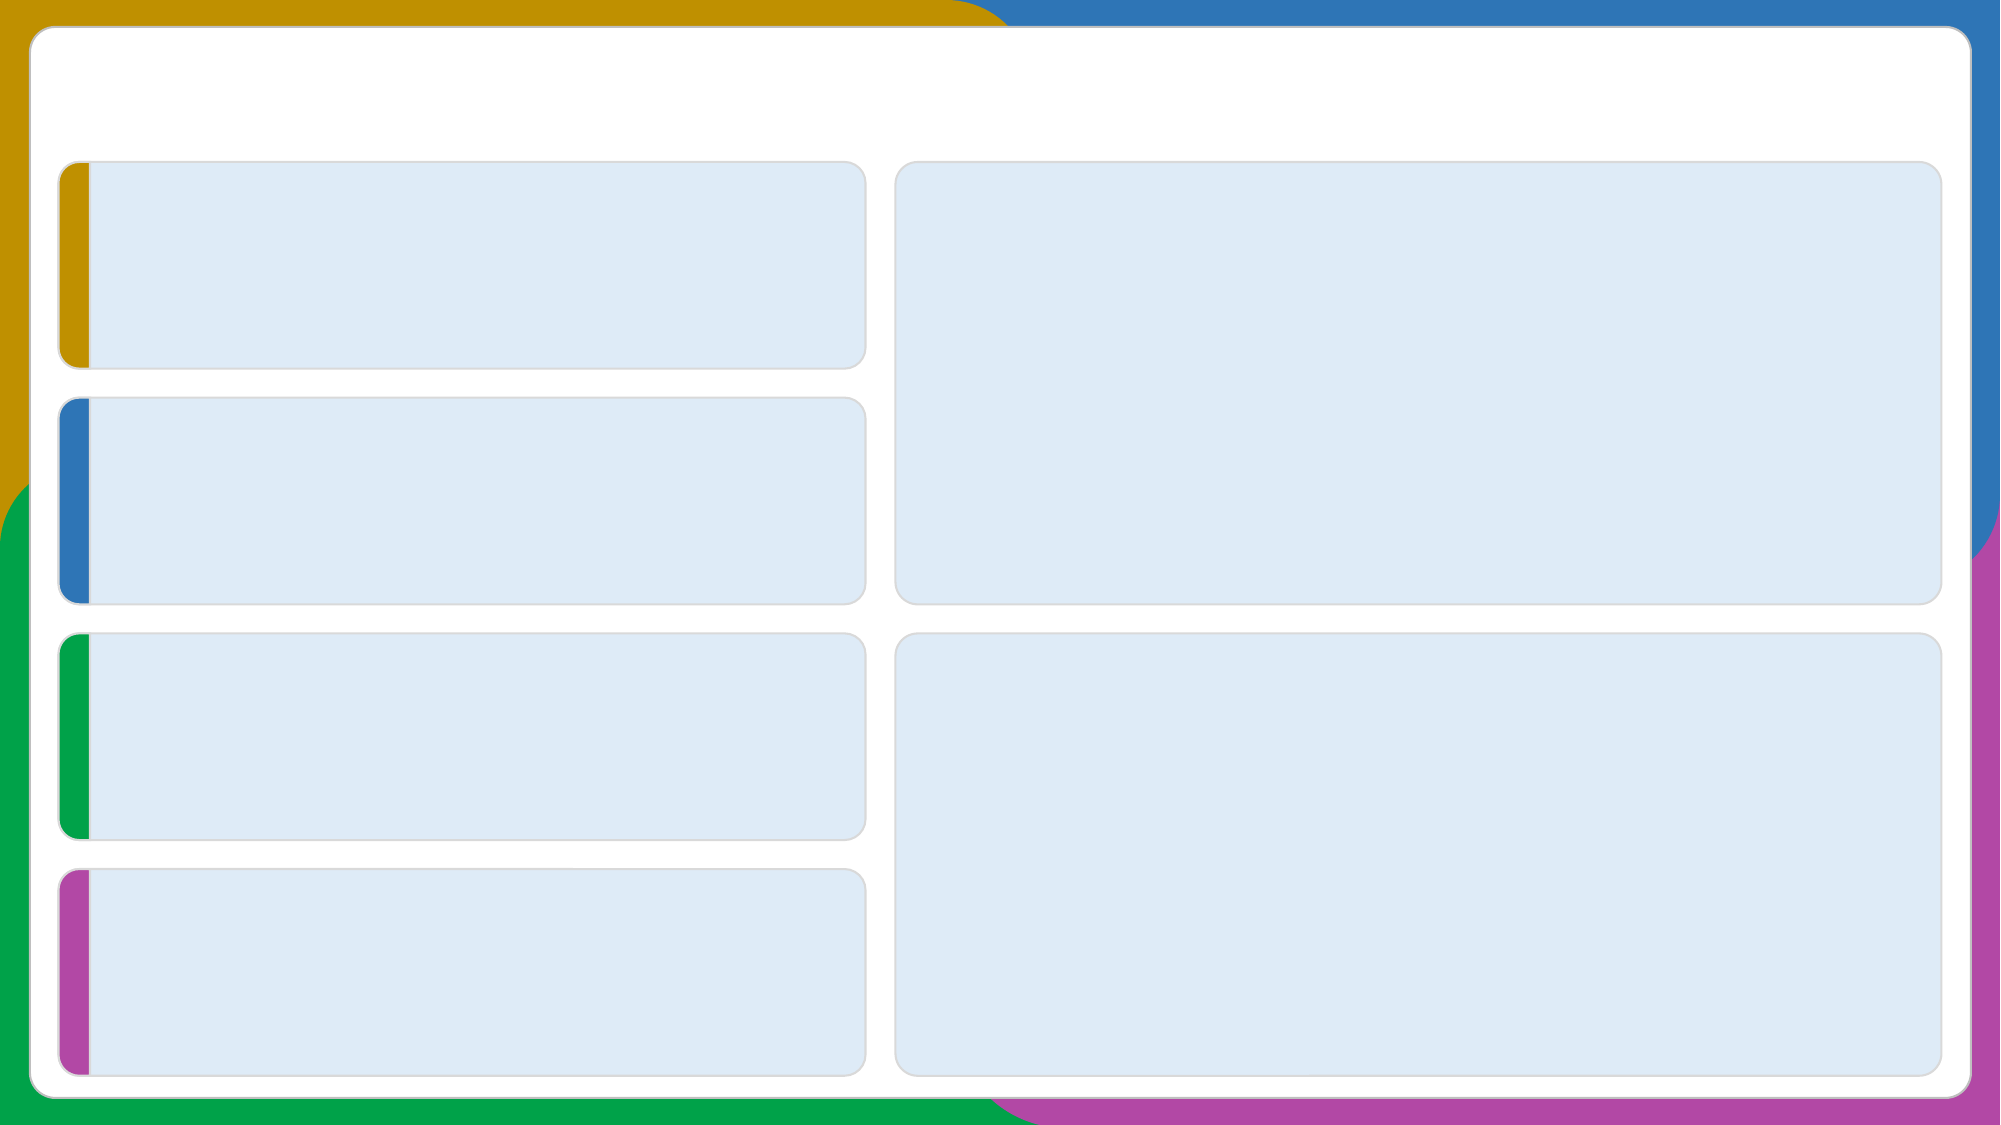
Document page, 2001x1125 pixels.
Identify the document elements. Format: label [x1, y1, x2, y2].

text_box [58, 397, 866, 605]
text_box [58, 869, 866, 1076]
text_box [58, 161, 866, 369]
text_box [58, 633, 866, 841]
text_box [0, 0, 2000, 1125]
